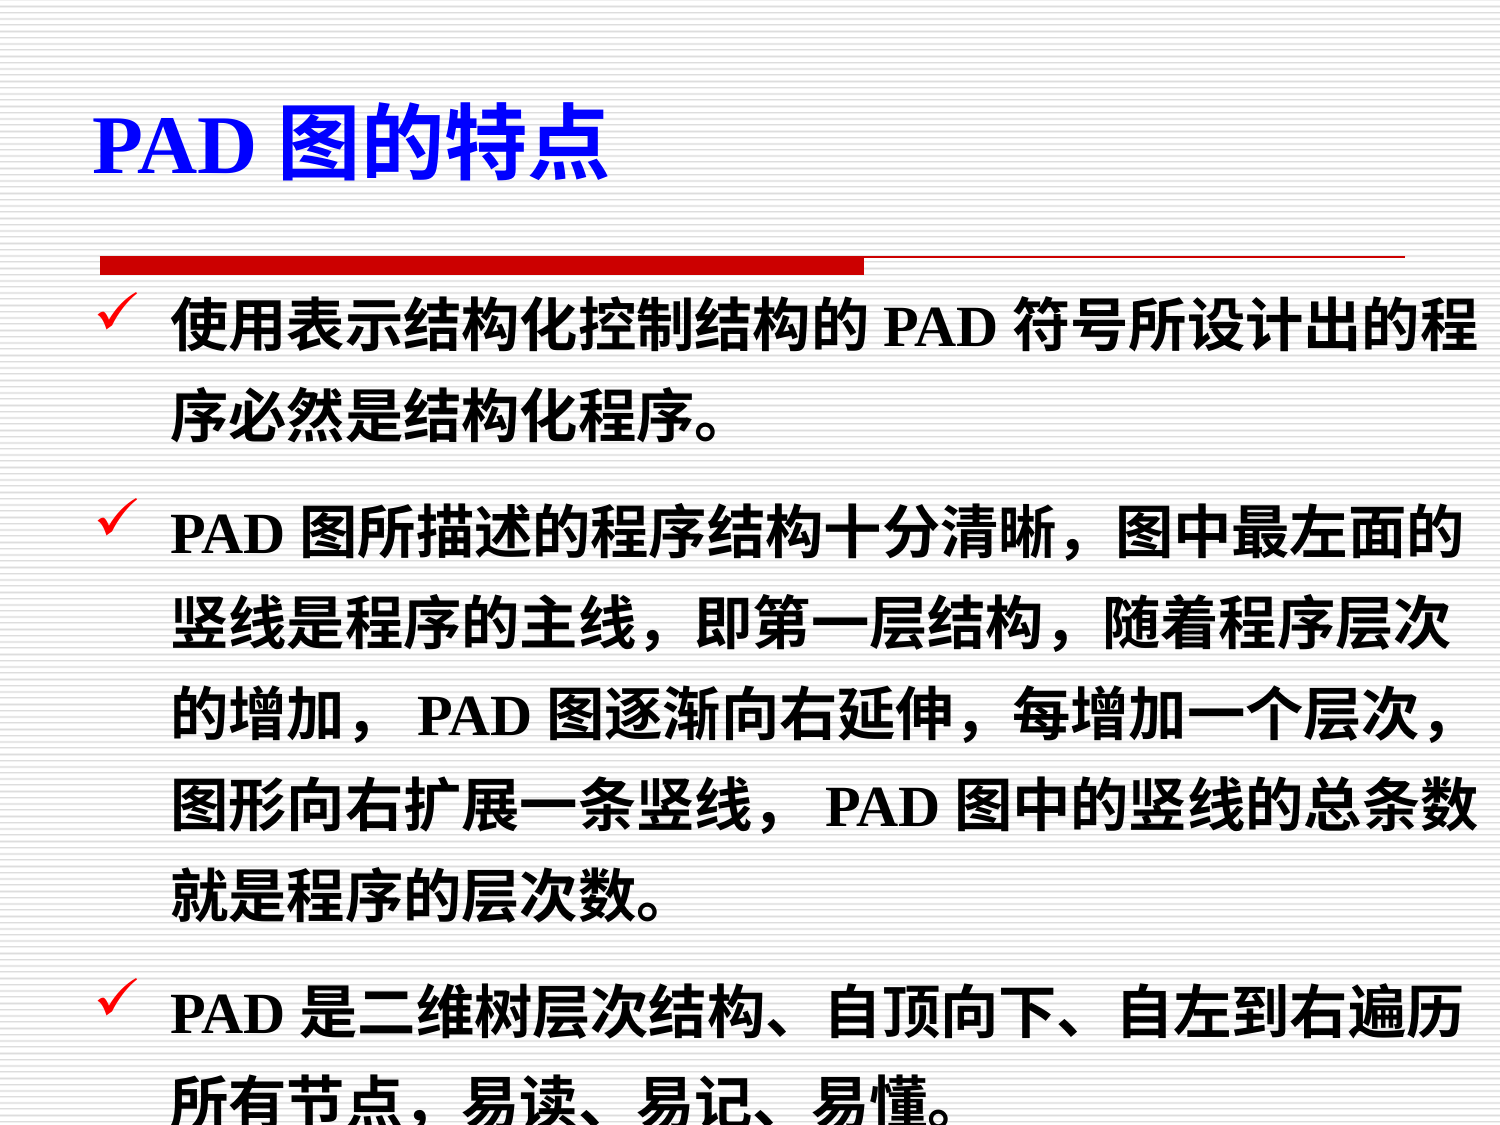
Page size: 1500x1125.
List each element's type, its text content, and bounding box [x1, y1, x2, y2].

text_box PAD图的特点 [78, 82, 773, 198]
text_box 使用表示结构化控制结构的PAD符号所设计出的程序必然是结构化程序。 PAD图所描述的程序结构十分清晰，图中最左面的竖线是程序的主线，即第一层结构，随着程序层次的增加，PAD图逐渐向右延伸，每增加一个层次，图形向右扩展一条竖线，PAD图中的竖线的总条数就是程序的层次数。 PAD是二维树层次结构、自顶向下、自左到右遍历所有节点，易读、易记、易懂。 [78, 259, 1500, 1118]
picture [0, 0, 1500, 1125]
